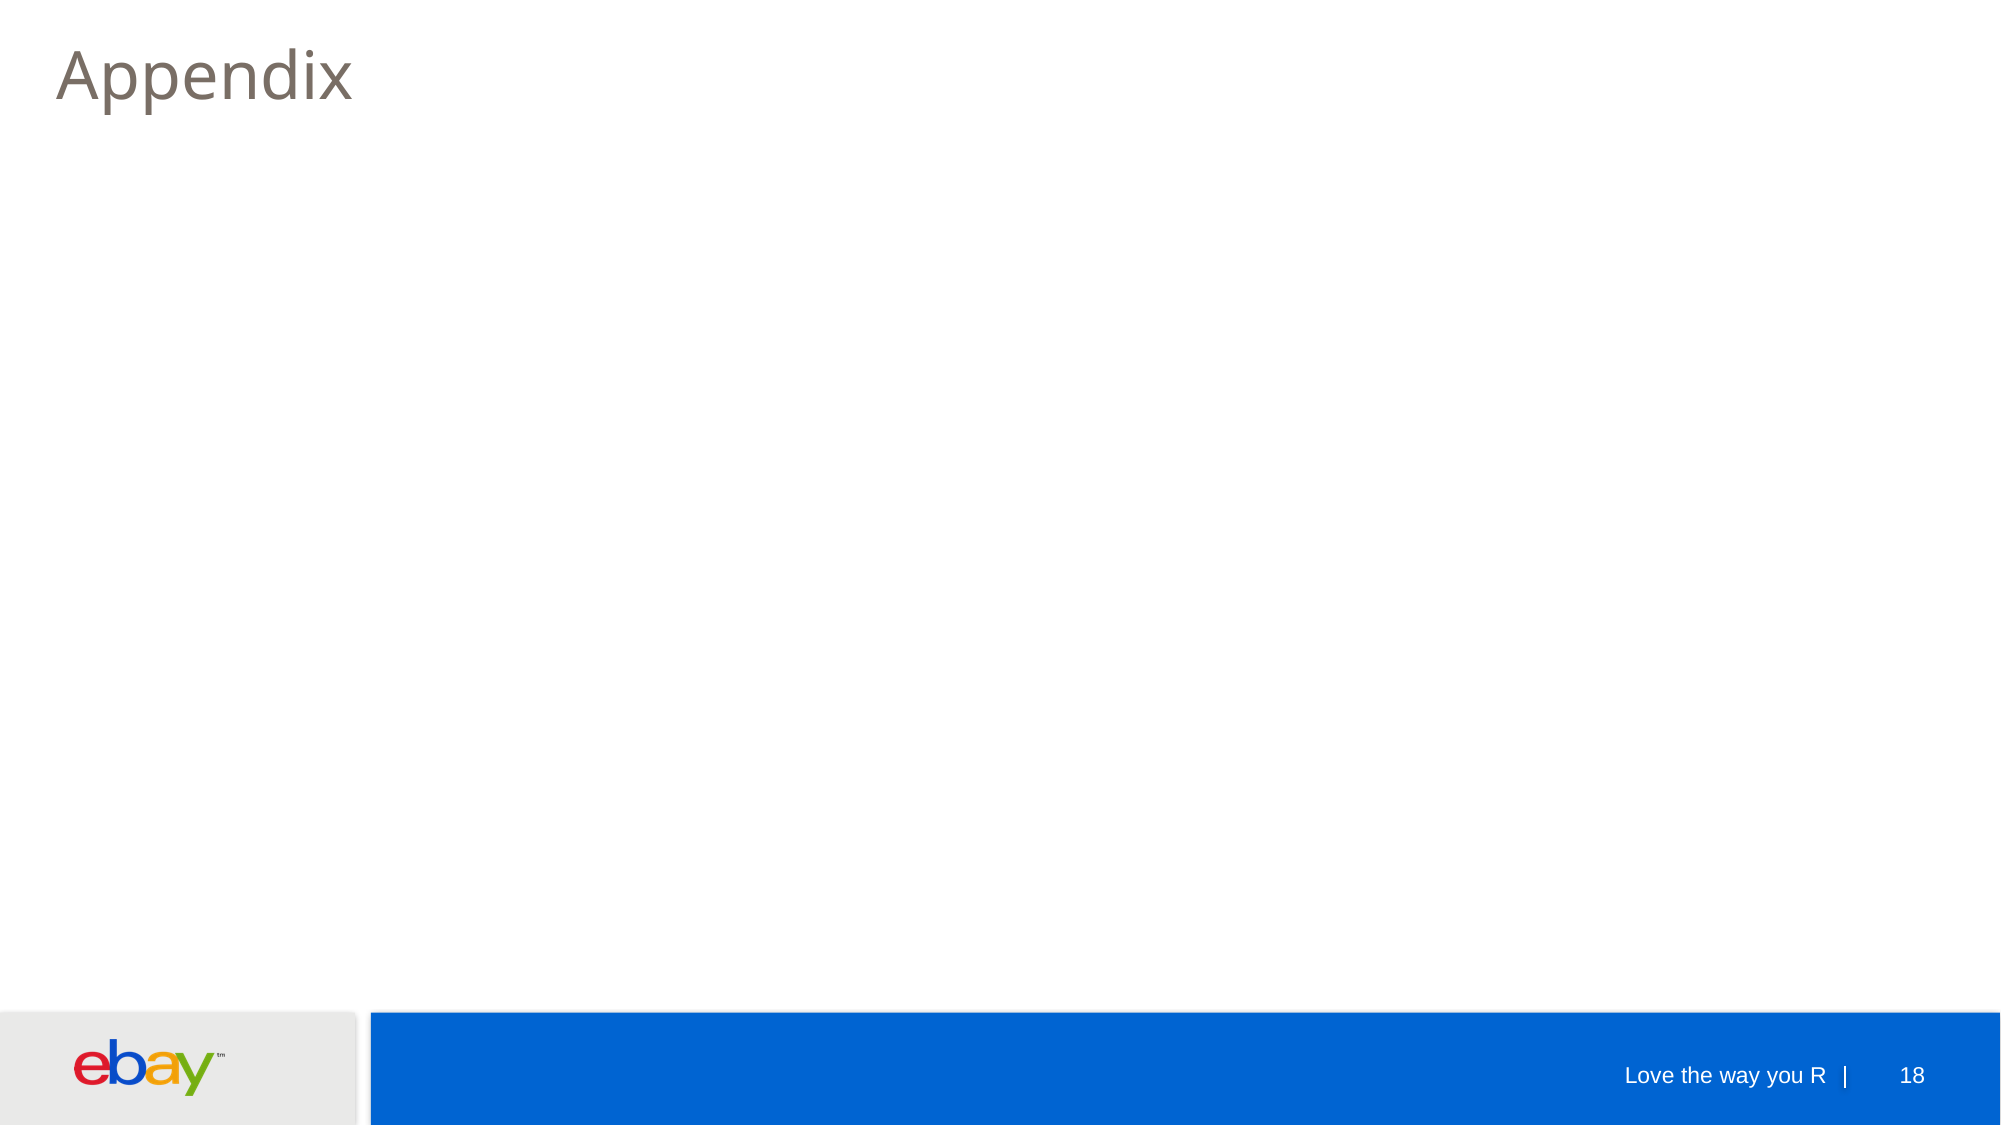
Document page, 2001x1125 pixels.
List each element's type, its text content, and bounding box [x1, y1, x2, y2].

picture [74, 1039, 225, 1096]
footer Love the way you R [1094, 1045, 1827, 1088]
slide_number 18 [1845, 1046, 1925, 1088]
text_box Appendix [56, 33, 2000, 149]
